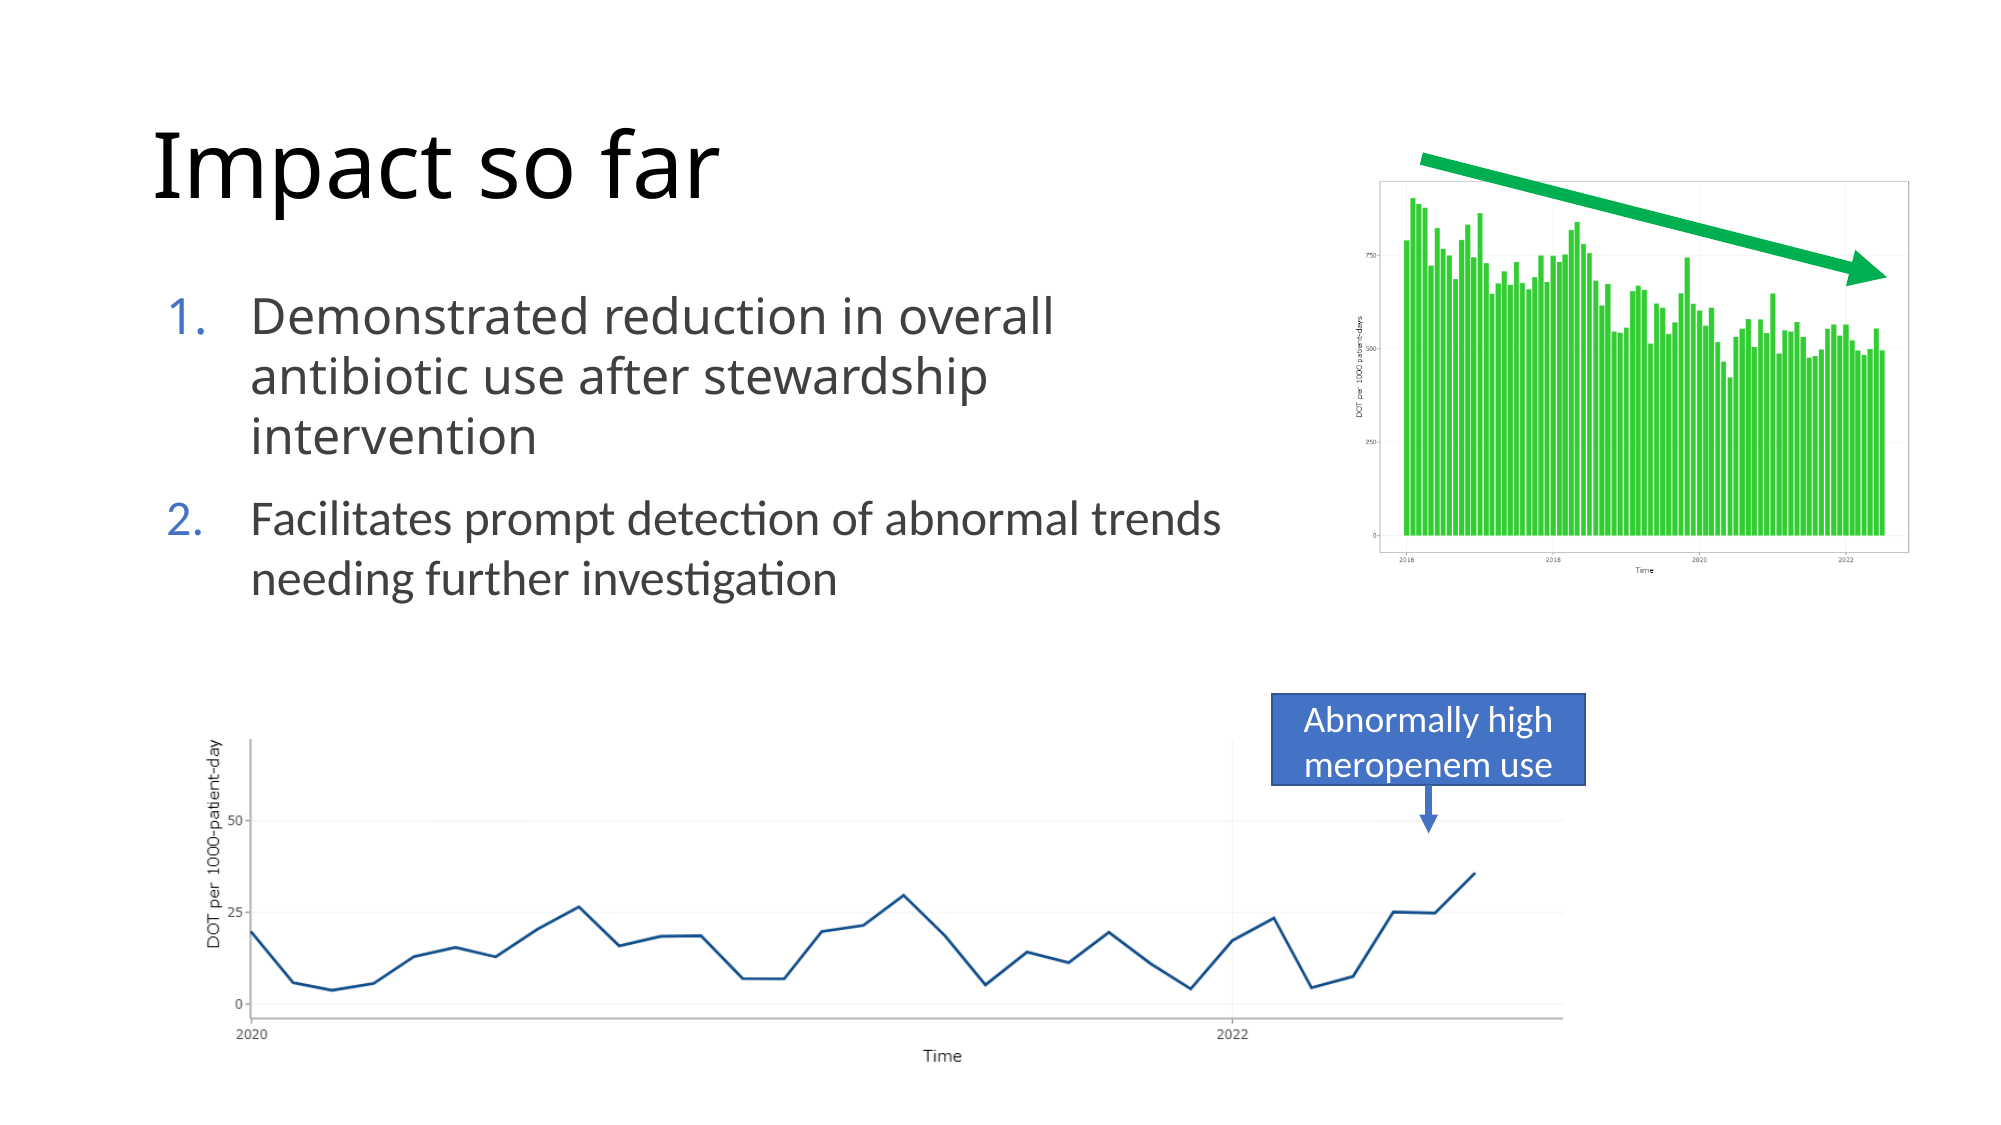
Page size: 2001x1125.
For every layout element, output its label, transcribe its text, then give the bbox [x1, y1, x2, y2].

text_box Demonstrated reduction in overall antibiotic use after stewardship intervention Facilitates prompt detection of abnormal trends needing further investigation [133, 277, 1273, 914]
text_box Abnormally high meropenem use [1271, 693, 1586, 786]
title Impact so far [137, 59, 1863, 278]
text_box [1421, 158, 1887, 278]
picture [203, 739, 1564, 1066]
picture [1354, 168, 1912, 574]
